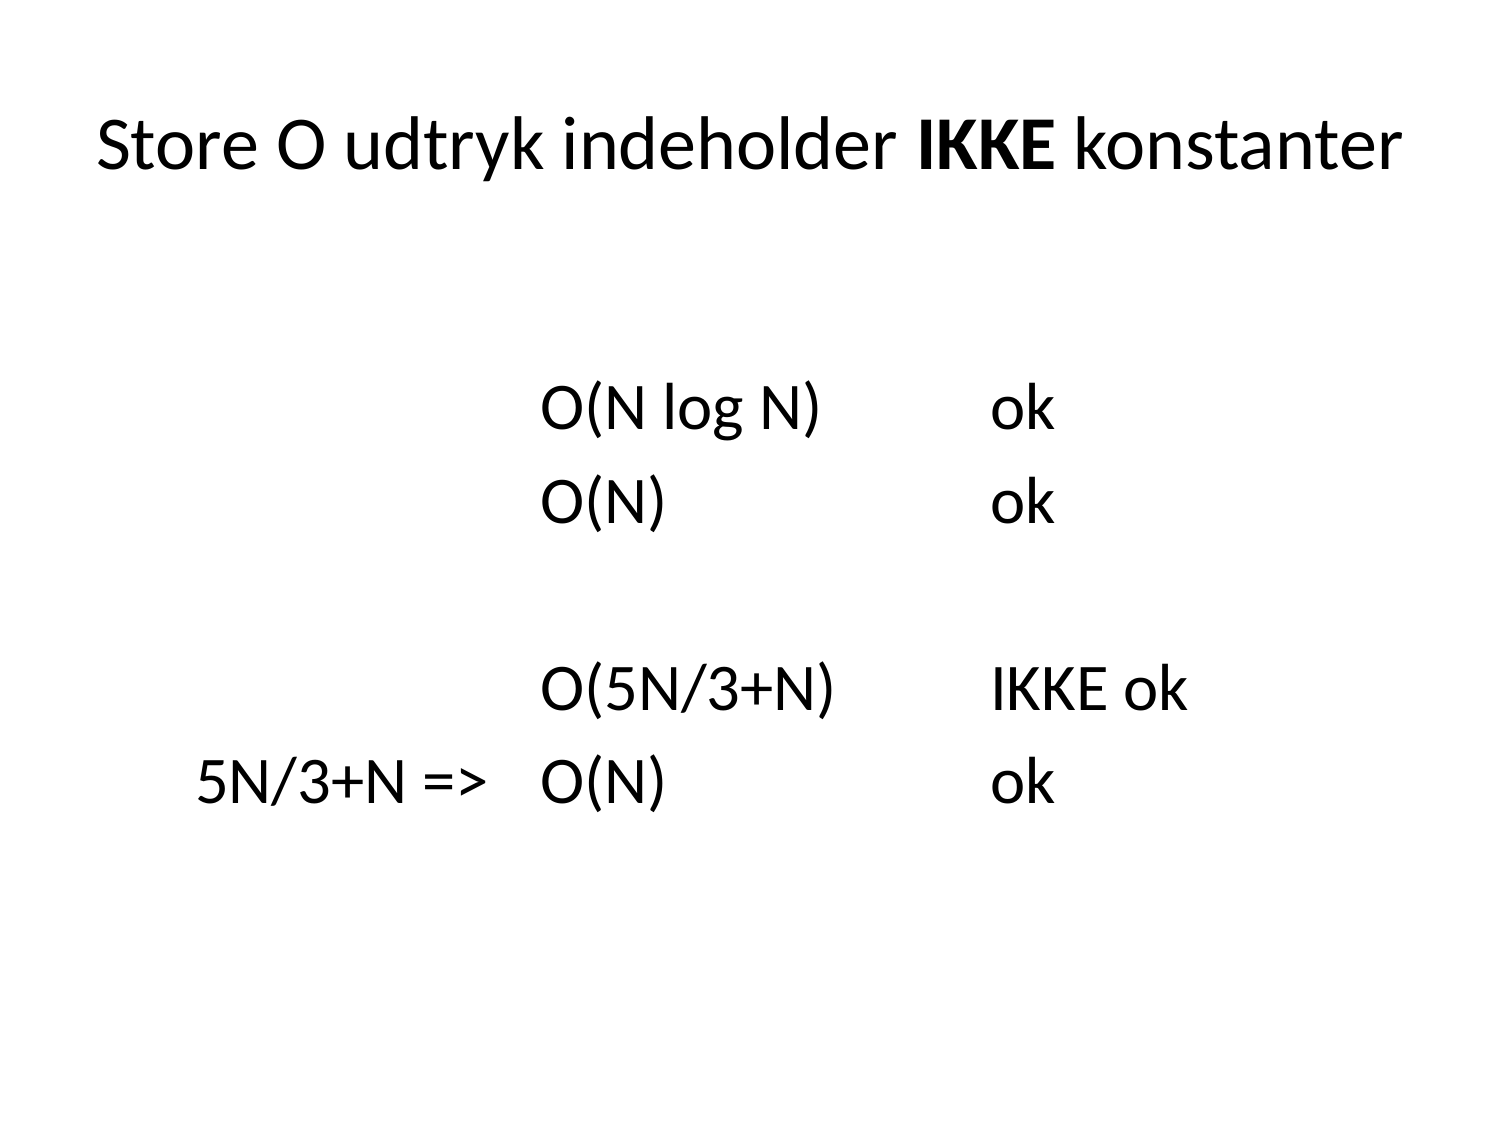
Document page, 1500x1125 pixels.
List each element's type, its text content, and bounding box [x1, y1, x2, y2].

title Store O udtryk indeholder IKKE konstanter [75, 45, 1425, 233]
list O(N log N) ok O(N) ok O(5N/3+N) IKKE ok 5N/3+N => O(N) ok [75, 262, 1425, 1005]
